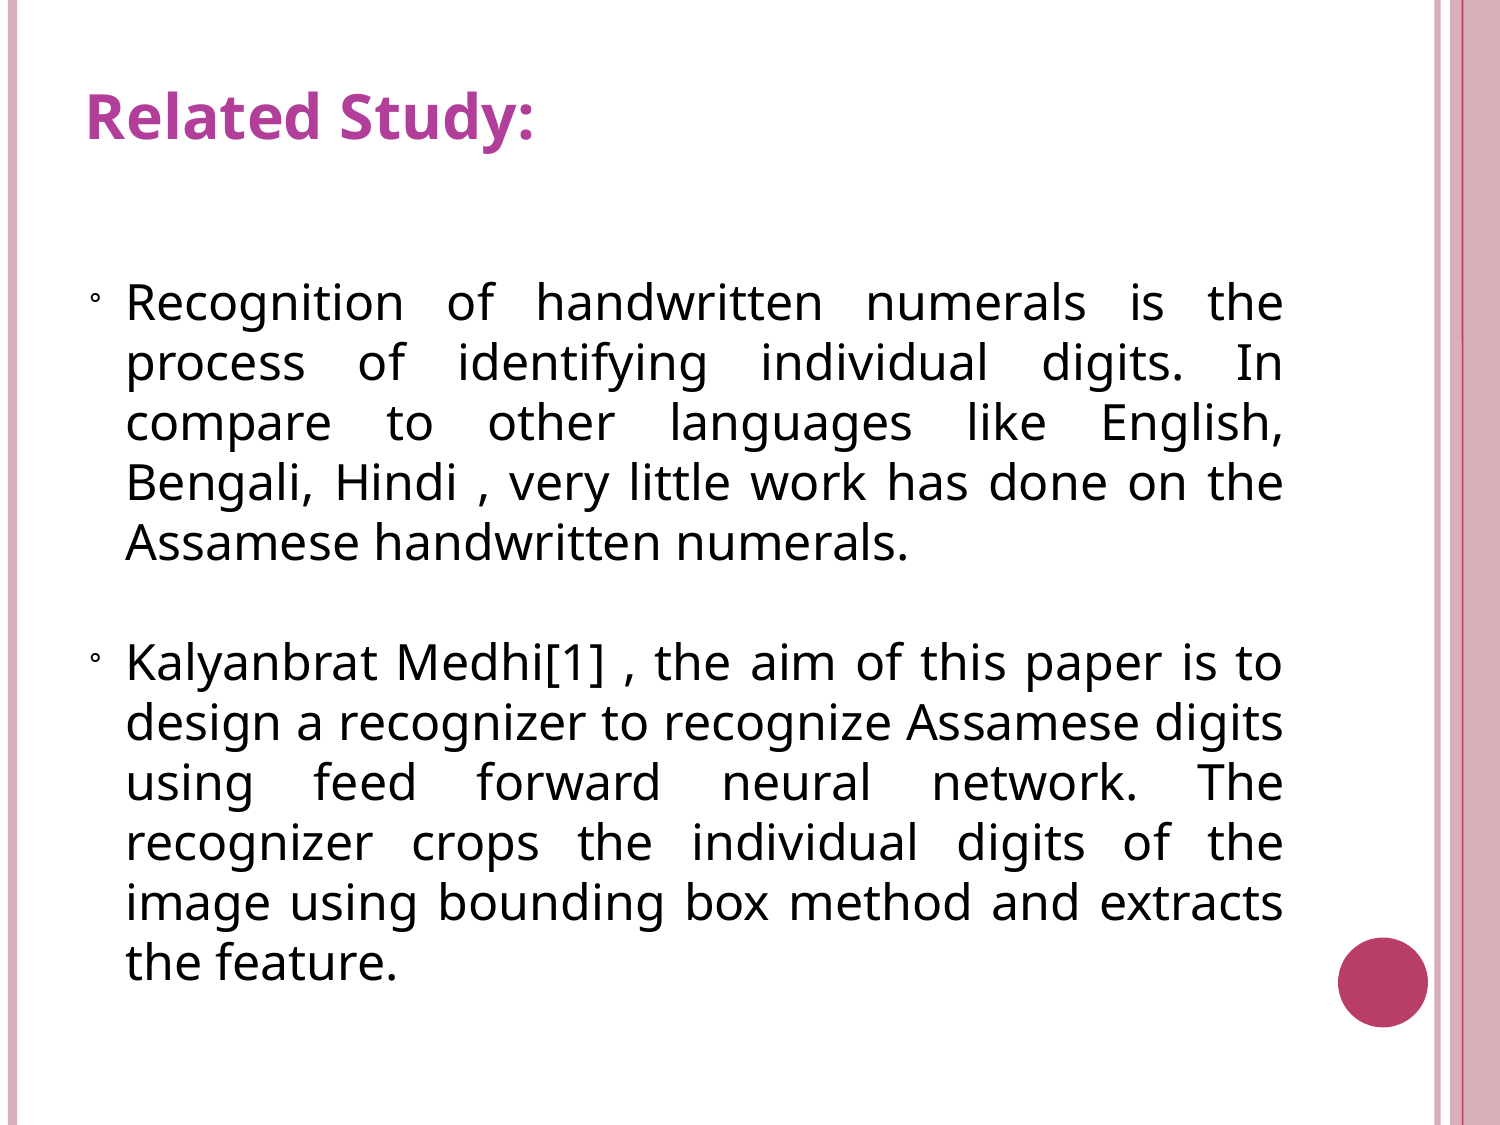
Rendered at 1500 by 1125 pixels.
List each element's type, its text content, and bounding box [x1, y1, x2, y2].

text_box Recognition of handwritten numerals is the process of identifying individual digits. In compare to other languages like English, Bengali, Hindi , very little work has done on the Assamese handwritten numerals. Kalyanbrat Medhi[1] , the aim of this paper is to design a recognizer to recognize Assamese digits using feed forward neural network. The recognizer crops the individual digits of the image using bounding box method and extracts the feature. [74, 262, 1300, 1062]
text_box Related Study: [70, 46, 1296, 235]
